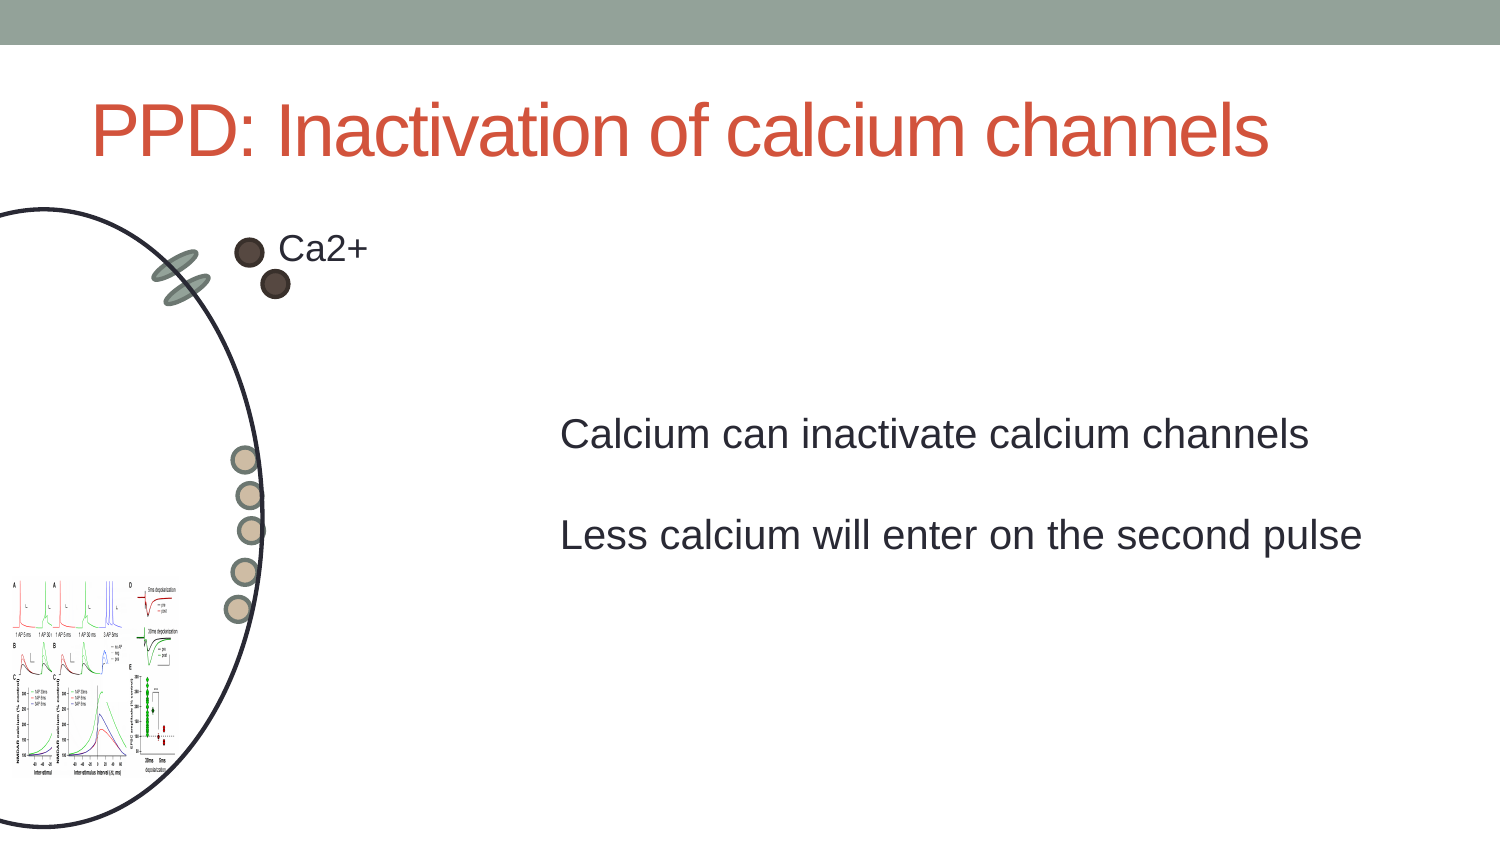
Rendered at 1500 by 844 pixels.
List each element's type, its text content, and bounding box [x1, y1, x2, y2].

text_box [234, 237, 263, 268]
title PPD: Inactivation of calcium channels [75, 65, 1425, 188]
text_box Calcium can inactivate calcium channels Less calcium will enter on the second pulse [544, 399, 1463, 565]
text_box [0, 207, 264, 830]
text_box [12, 576, 51, 778]
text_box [52, 576, 179, 778]
text_box [260, 268, 291, 300]
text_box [237, 482, 265, 544]
text_box Ca2+ [263, 216, 384, 277]
text_box [187, 273, 211, 294]
text_box [168, 249, 199, 273]
